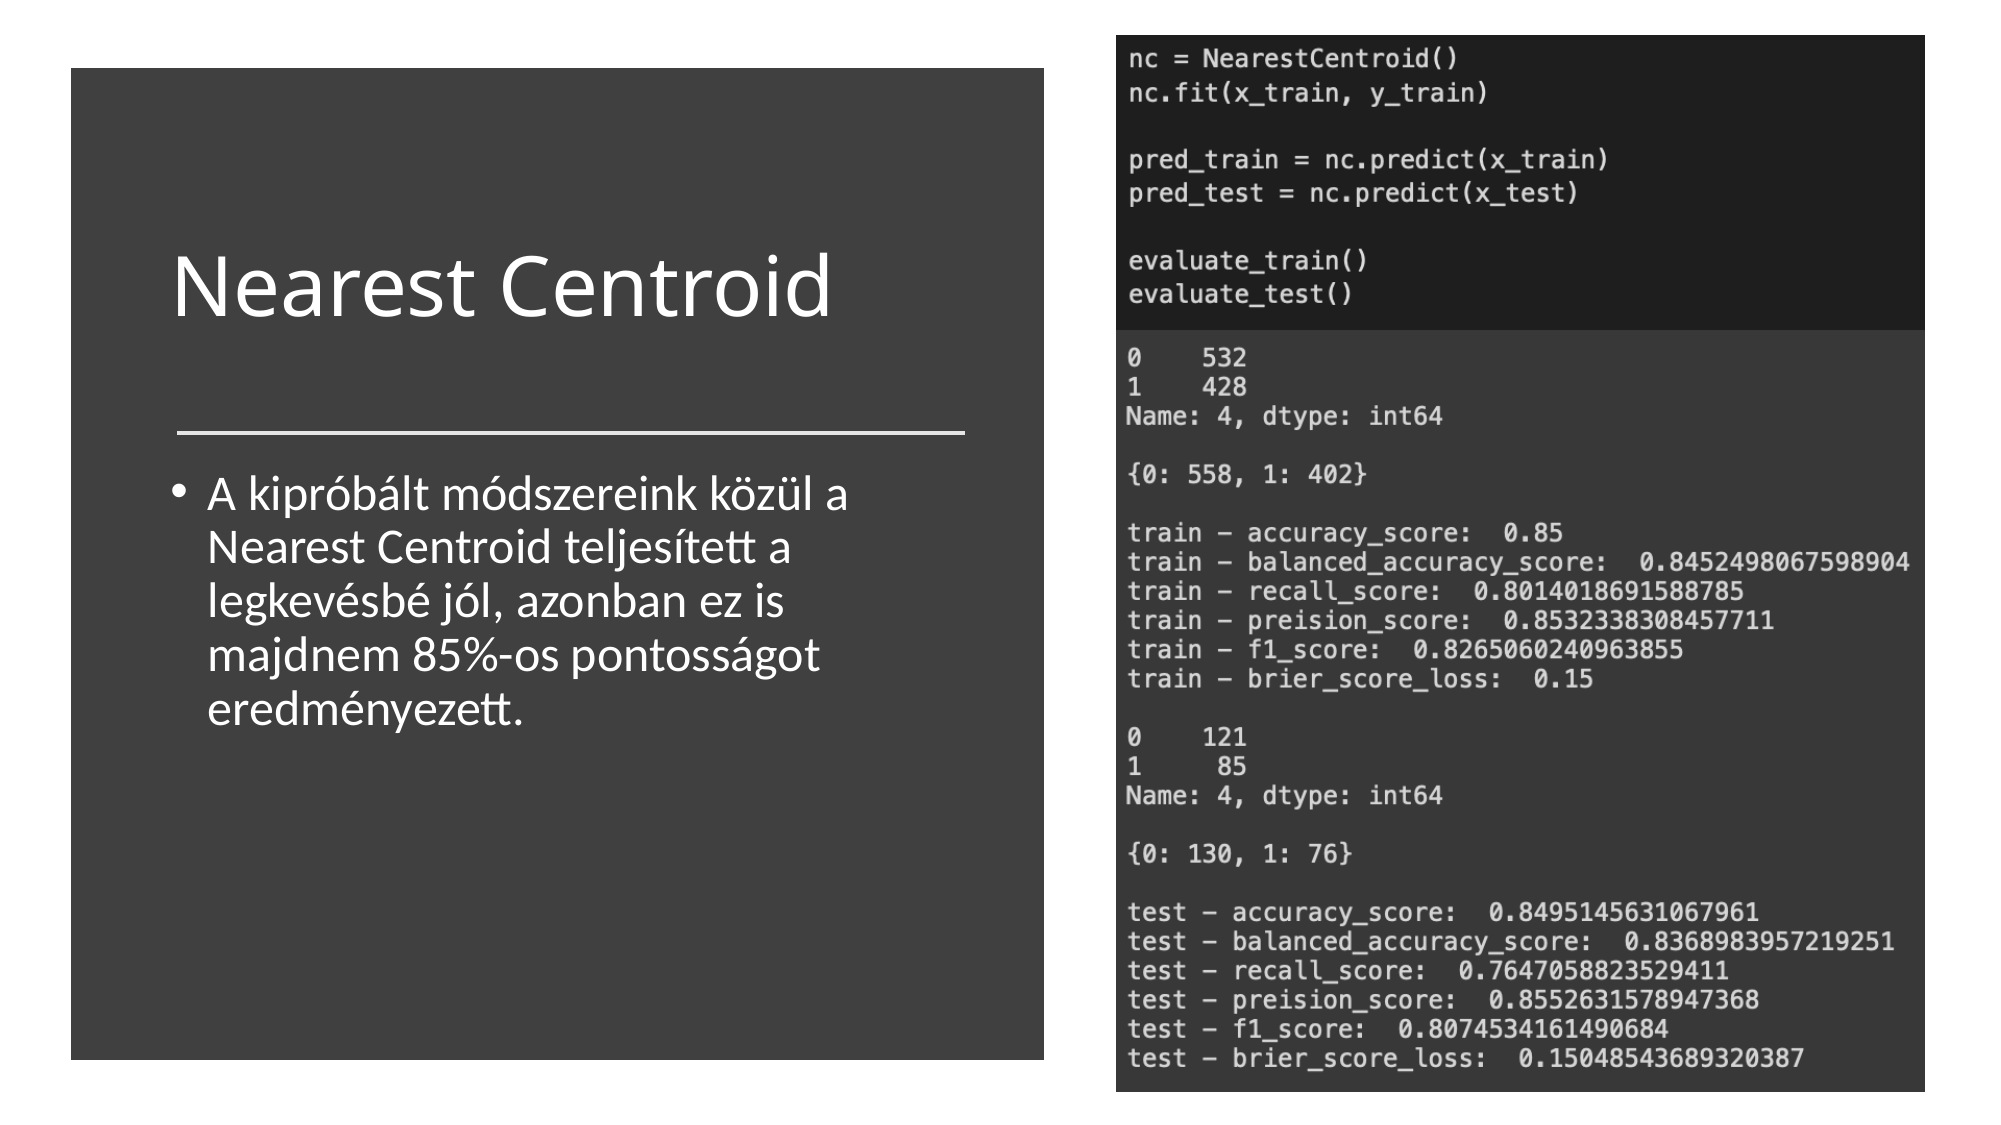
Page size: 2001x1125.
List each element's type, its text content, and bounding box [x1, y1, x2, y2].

text_box [80, 77, 1035, 1050]
title Nearest Centroid [155, 172, 965, 407]
picture [1116, 35, 1925, 1092]
list A kipróbált módszereink közül a Nearest Centroid teljesített a legkevésbé jól, azonban ez is majdnem 85%-os pontosságot eredményezett. [155, 459, 1000, 950]
